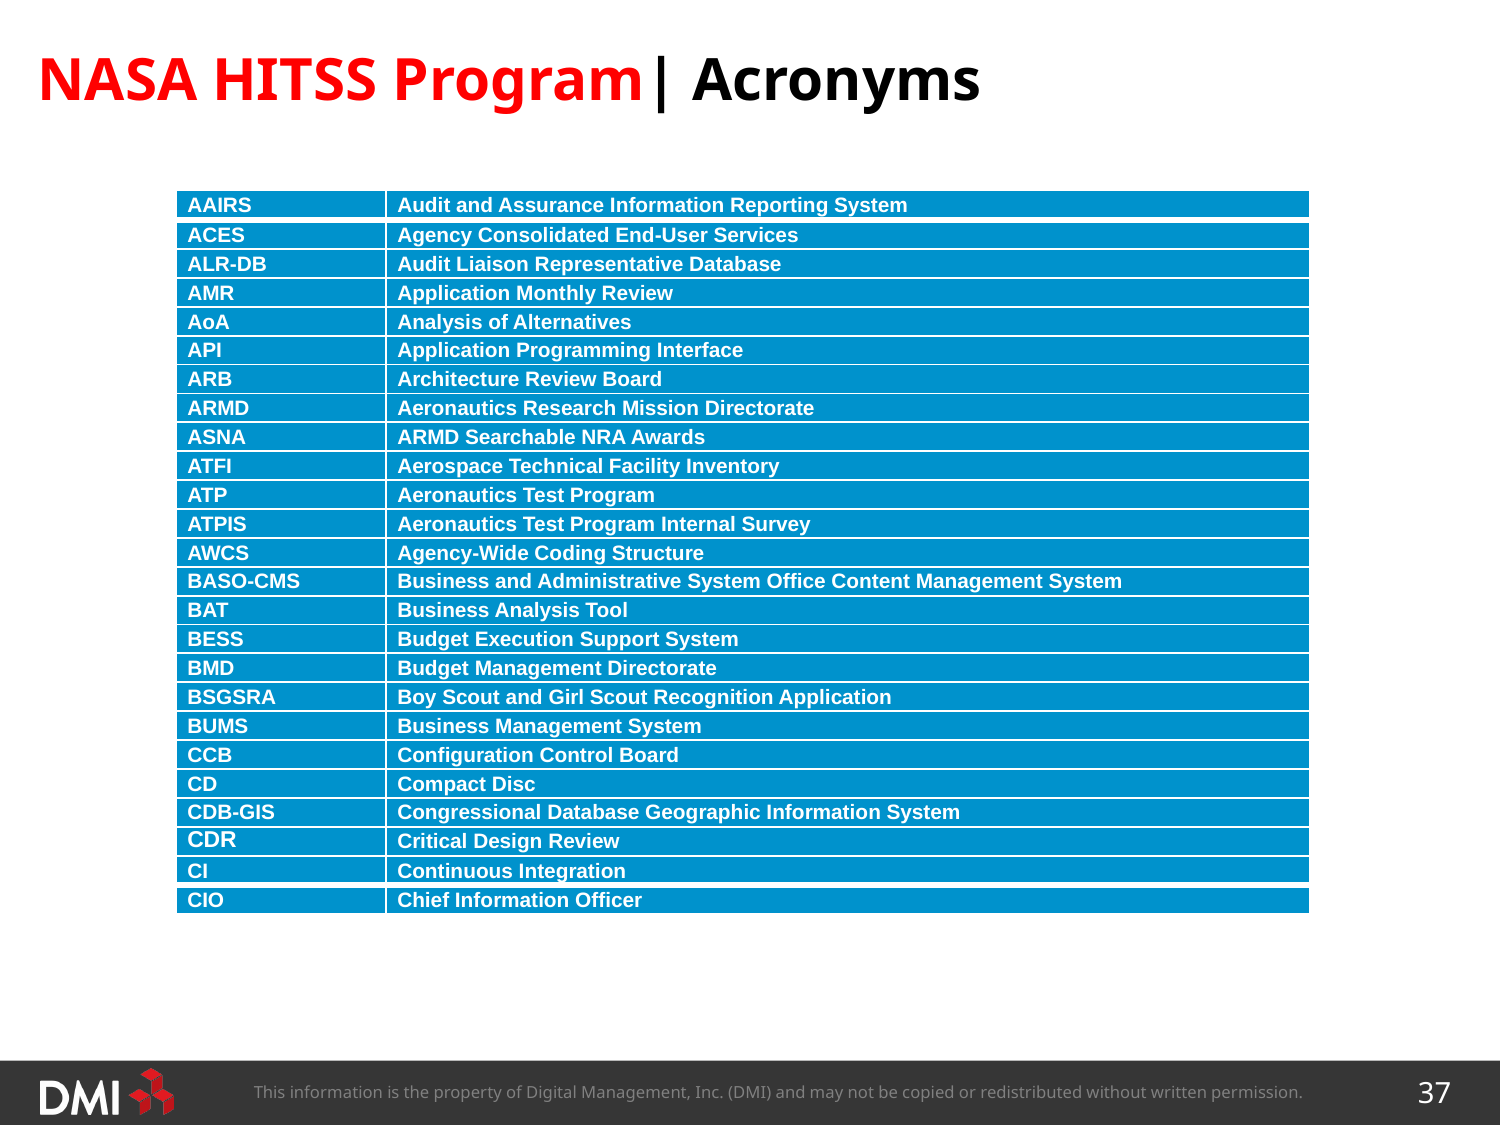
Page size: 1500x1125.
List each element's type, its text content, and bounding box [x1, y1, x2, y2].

table_cell Aeronautics Test Program Internal Survey [387, 510, 1309, 537]
table_cell ATFI [177, 452, 385, 479]
table_cell Agency Consolidated End-User Services [387, 223, 1309, 248]
table_cell AMR [177, 279, 385, 306]
table_cell Boy Scout and Girl Scout Recognition Application [387, 683, 1309, 710]
table_cell CD [177, 770, 385, 797]
table_cell Continuous Integration [387, 857, 1309, 882]
table_cell Application Programming Interface [387, 337, 1309, 364]
table_cell ARMD Searchable NRA Awards [387, 423, 1309, 450]
table_cell Agency-Wide Coding Structure [387, 539, 1309, 566]
table_header AAIRS [177, 191, 385, 217]
table_cell Aerospace Technical Facility Inventory [387, 452, 1309, 479]
table_cell CIO [177, 888, 385, 913]
table_cell ATPIS [177, 510, 385, 537]
picture [40, 1068, 174, 1115]
table_cell BMD [177, 654, 385, 681]
table_cell API [177, 337, 385, 364]
table_cell CI [177, 857, 385, 882]
table_cell Business and Administrative System Office Content Management System [387, 568, 1309, 595]
table_cell ASNA [177, 423, 385, 450]
table_cell ALR-DB [177, 250, 385, 277]
table_cell CDR [177, 828, 385, 855]
table_cell Compact Disc [387, 770, 1309, 797]
table_cell AoA [177, 308, 385, 335]
table_cell AWCS [177, 539, 385, 566]
list [52, 186, 1452, 906]
table_header Audit and Assurance Information Reporting System [387, 191, 1309, 217]
table_cell BSGSRA [177, 683, 385, 710]
table_cell ARB [177, 365, 385, 393]
table_cell BAT [177, 597, 385, 624]
table_cell BESS [177, 625, 385, 652]
table_cell CCB [177, 741, 385, 768]
table_cell Chief Information Officer [387, 888, 1309, 913]
table_cell Budget Management Directorate [387, 654, 1309, 681]
table_cell Application Monthly Review [387, 279, 1309, 306]
title NASA HITSS Program| Acronyms [22, 34, 1485, 170]
table_cell BUMS [177, 712, 385, 739]
table_cell Audit Liaison Representative Database [387, 250, 1309, 277]
table_cell BASO-CMS [177, 568, 385, 595]
table_cell ACES [177, 223, 385, 248]
table_cell Business Management System [387, 712, 1309, 739]
table_cell ARMD [177, 394, 385, 421]
table_cell Congressional Database Geographic Information System [387, 799, 1309, 826]
table_cell ATP [177, 481, 385, 508]
table_cell Aeronautics Research Mission Directorate [387, 394, 1309, 421]
table_cell Analysis of Alternatives [387, 308, 1309, 335]
table_cell Aeronautics Test Program [387, 481, 1309, 508]
table_cell Budget Execution Support System [387, 625, 1309, 652]
table_cell Critical Design Review [387, 828, 1309, 855]
table_cell Business Analysis Tool [387, 597, 1309, 624]
table_cell CDB-GIS [177, 799, 385, 826]
table_cell Architecture Review Board [387, 365, 1309, 393]
table_cell Configuration Control Board [387, 741, 1309, 768]
